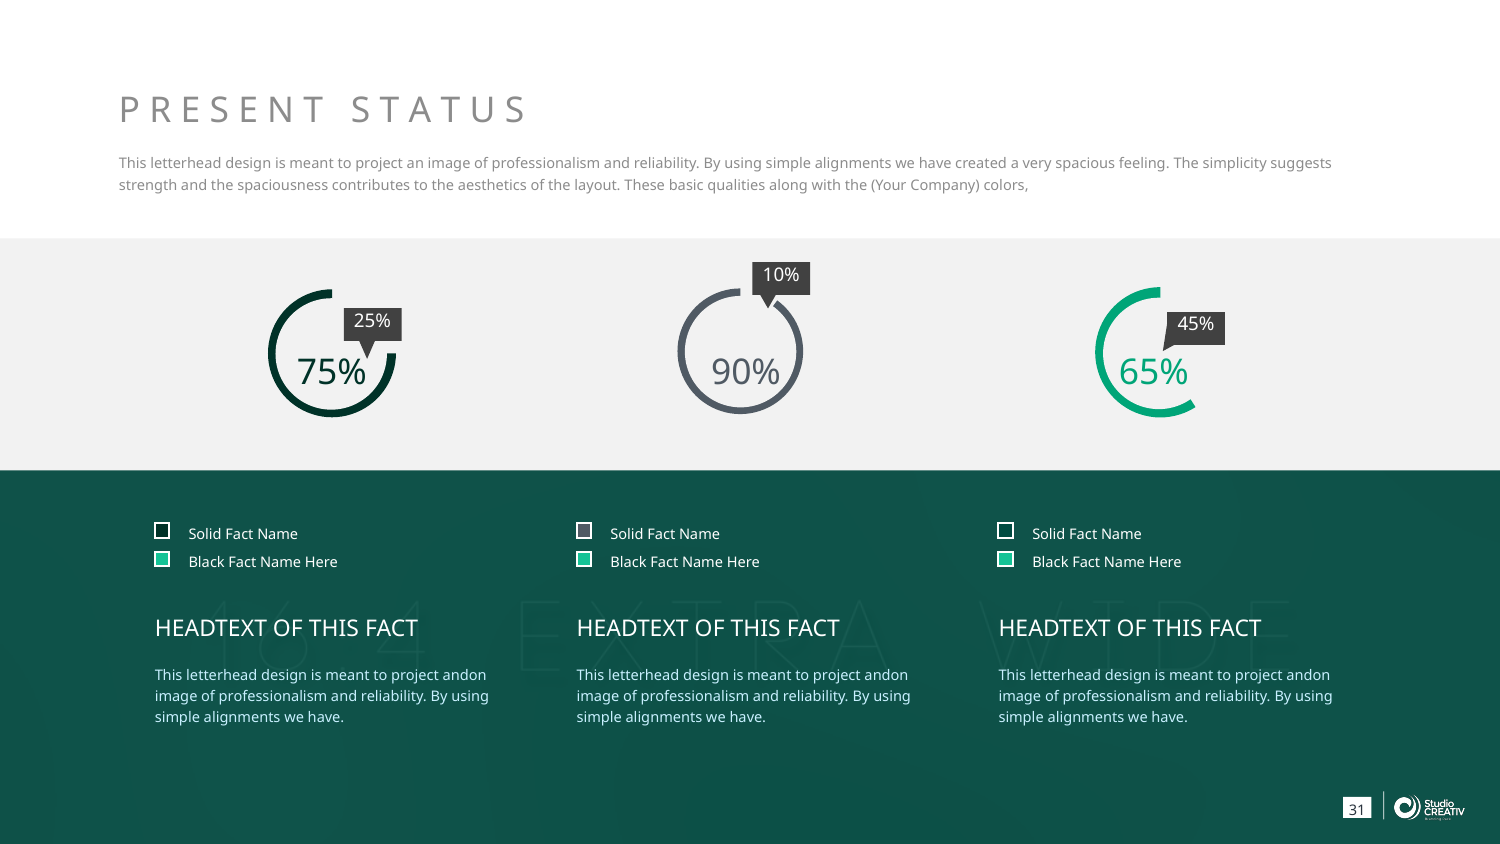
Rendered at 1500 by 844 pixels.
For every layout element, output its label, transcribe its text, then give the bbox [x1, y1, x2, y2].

text_box This letterhead design is meant to project an image of professionalism and reliability. By using simple alignments we have created a very spacious feeling. The simplicity suggests strength and the spaciousness contributes to the aesthetics of the layout. These basic qualities along with the (Your Company) colors, [119, 148, 1363, 195]
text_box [1339, 791, 1466, 821]
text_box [576, 610, 920, 730]
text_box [998, 610, 1341, 730]
chart [674, 224, 806, 420]
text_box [1166, 311, 1226, 346]
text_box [998, 519, 1206, 572]
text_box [343, 307, 402, 342]
text_box P R E S E N T S T A T U S [118, 89, 780, 139]
picture [0, 469, 1500, 844]
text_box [752, 261, 811, 296]
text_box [154, 610, 498, 730]
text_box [576, 519, 784, 572]
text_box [154, 519, 362, 572]
text_box [0, 238, 1500, 468]
chart [267, 229, 397, 420]
chart [1091, 231, 1229, 418]
